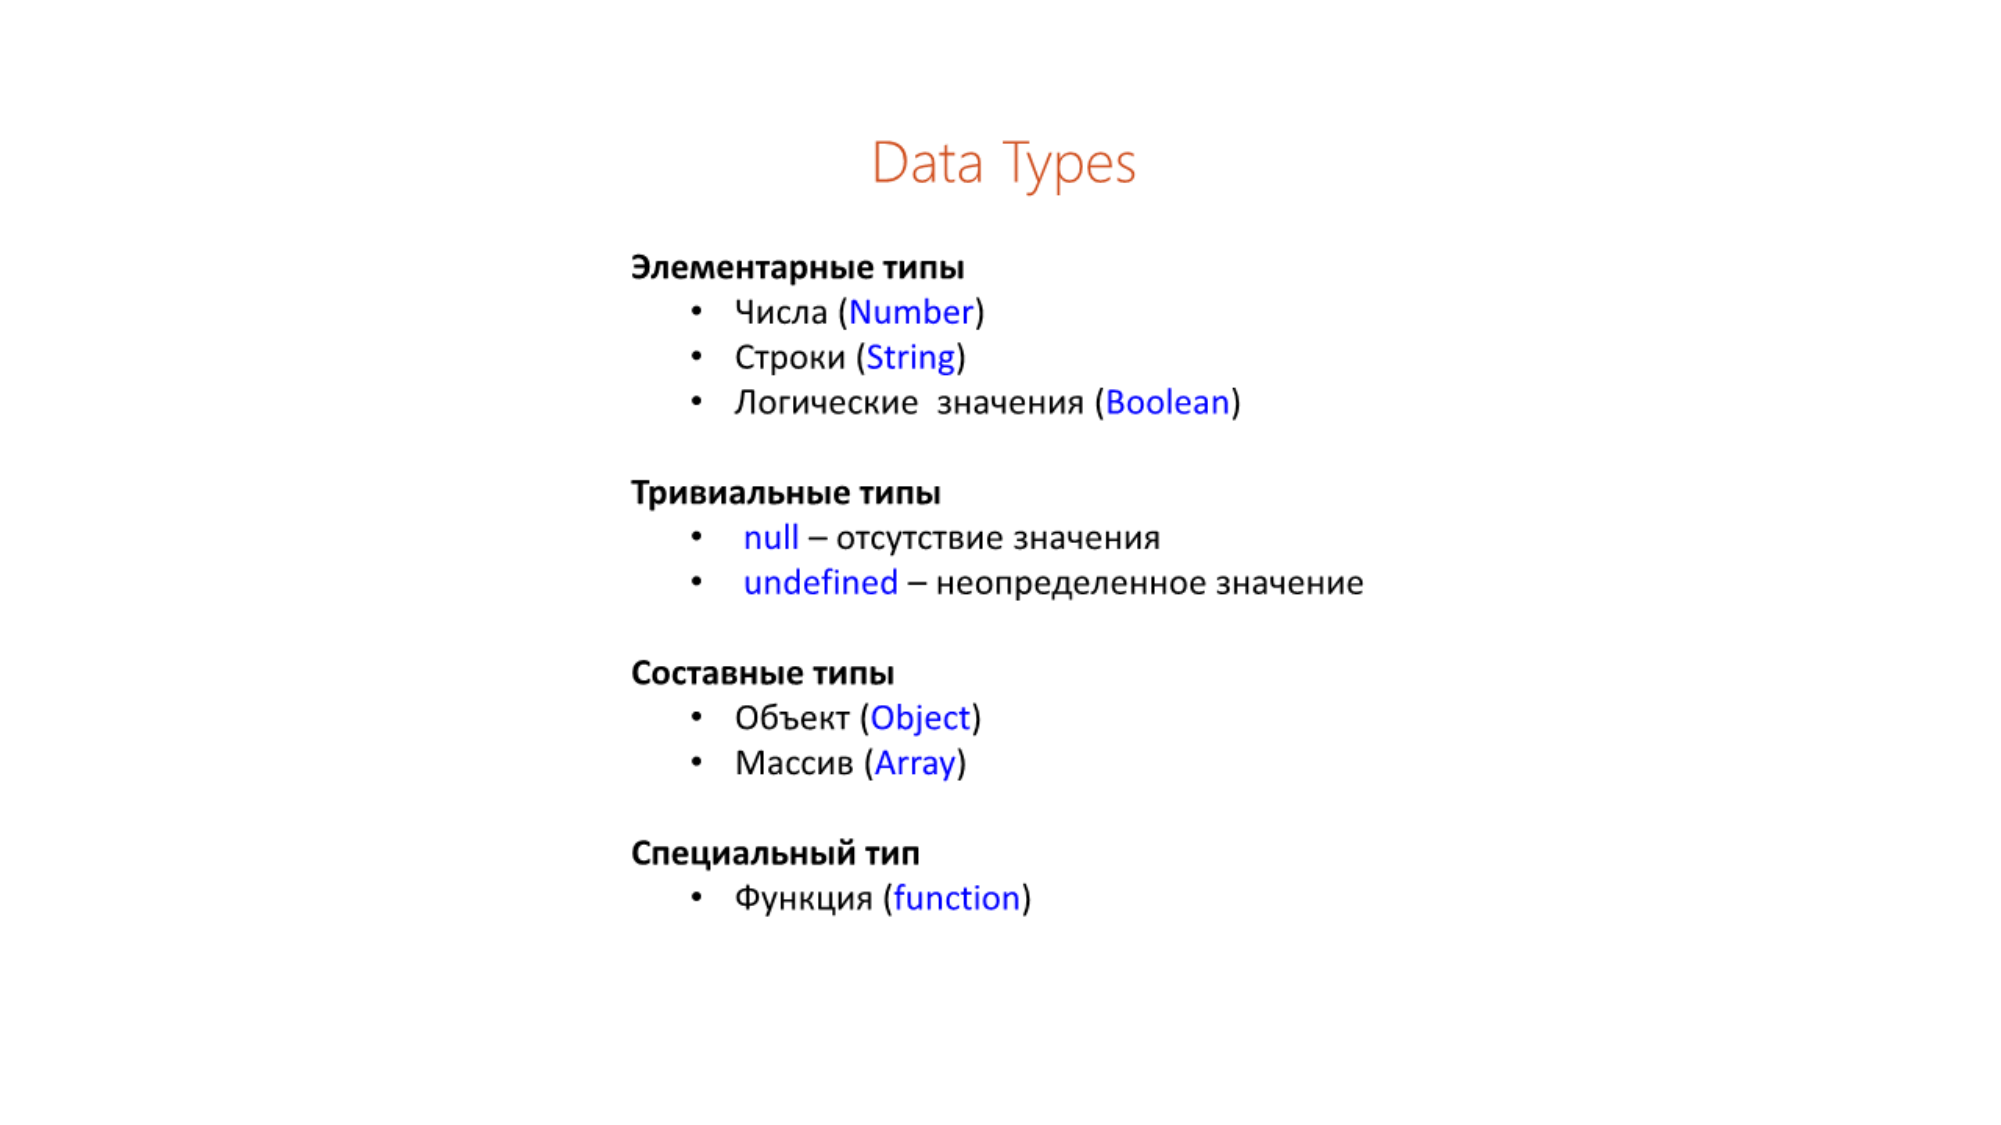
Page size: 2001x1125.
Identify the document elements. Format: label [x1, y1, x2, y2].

picture [7, 122, 1993, 1003]
